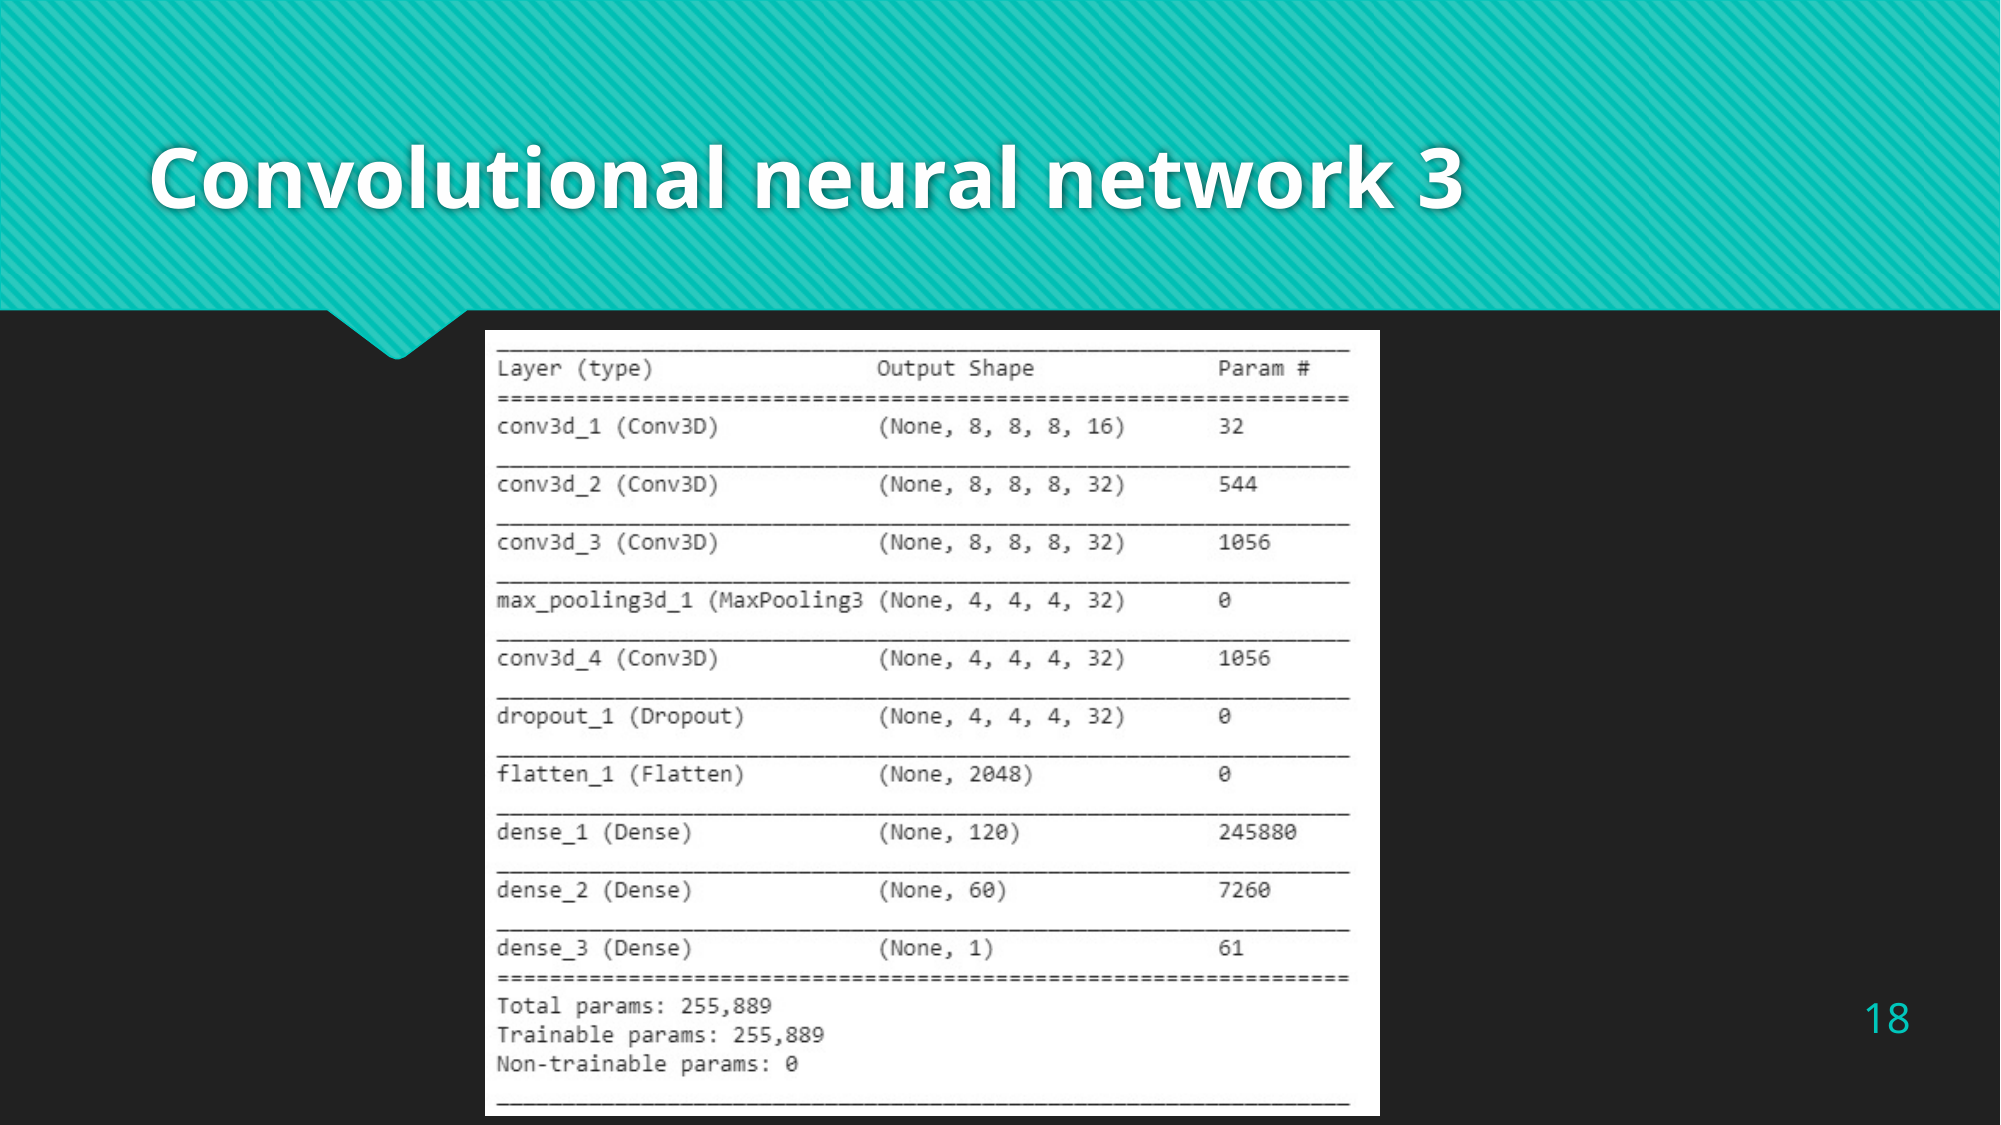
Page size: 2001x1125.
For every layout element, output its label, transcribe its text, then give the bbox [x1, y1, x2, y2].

slide_number 18 [1751, 970, 1926, 1051]
picture [485, 330, 1380, 1117]
title Convolutional neural network 3 [132, 73, 1868, 233]
